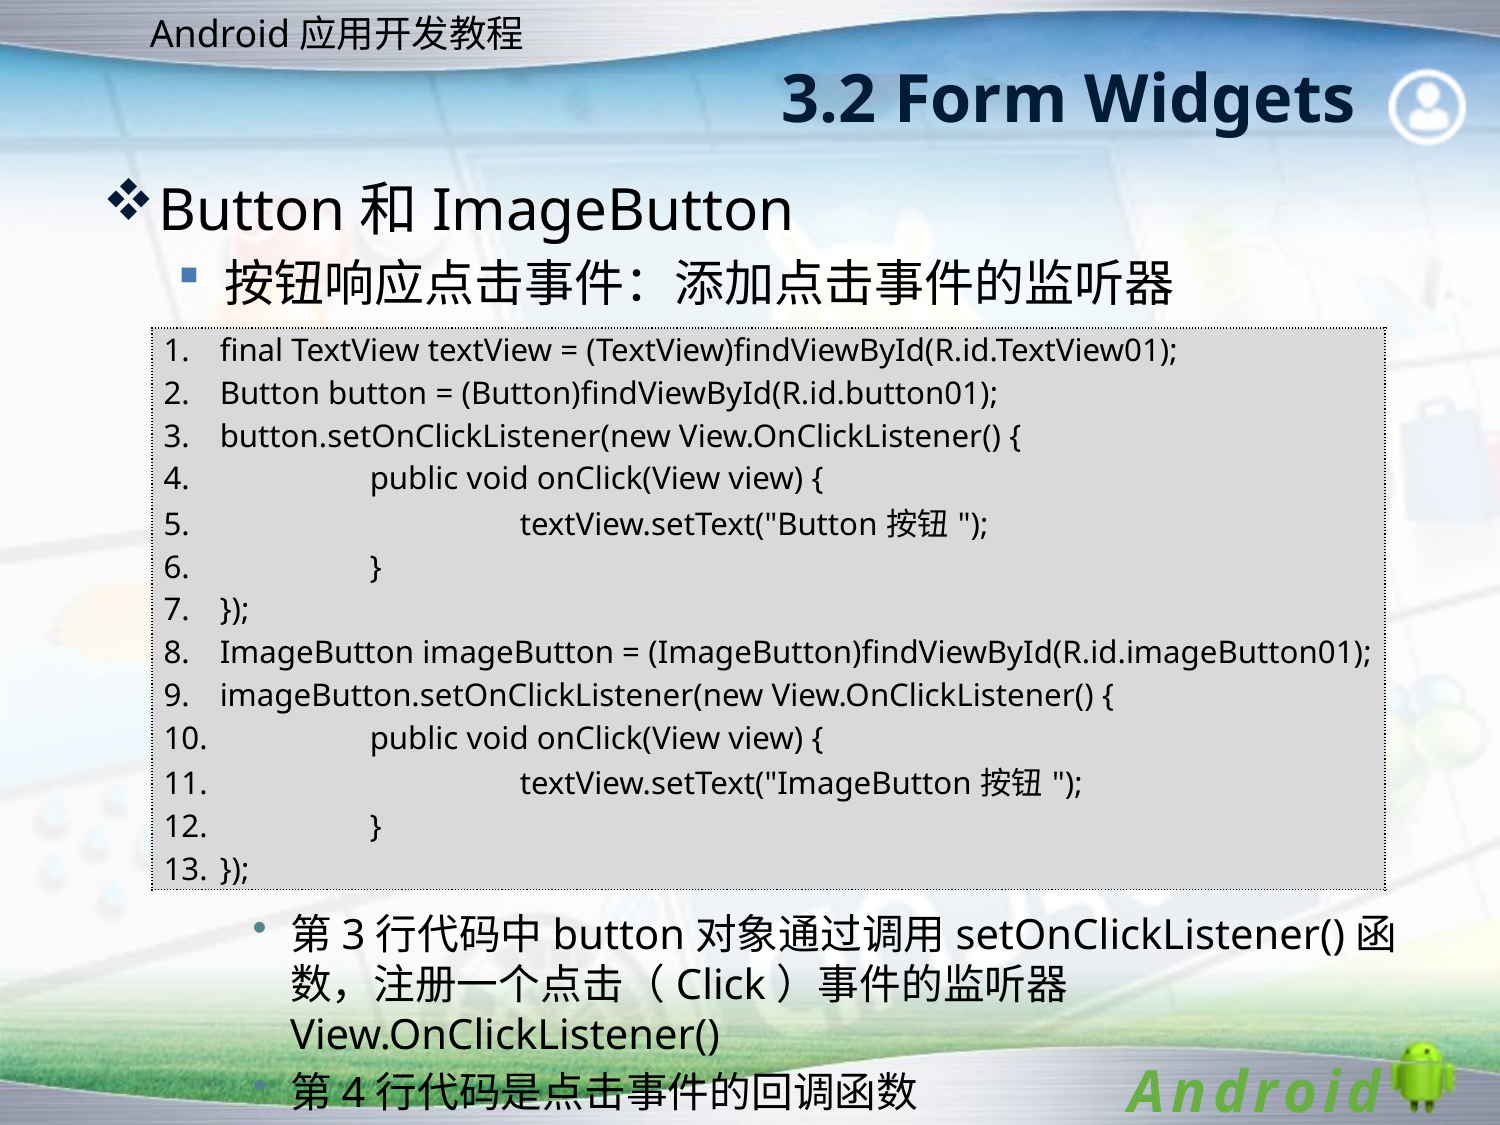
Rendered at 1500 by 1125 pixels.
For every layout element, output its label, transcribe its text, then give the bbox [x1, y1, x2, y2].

title 3.2 Form Widgets [658, 26, 1372, 163]
list Button和ImageButton 按钮响应点击事件：添加点击事件的监听器 第3行代码中button对象通过调用setOnClickListener()函数，注册一个点击（Click）事件的监听器View.OnClickListener() 第4行代码是点击事件的回调函数 第5行代码将TextView的显示内容更改为“Button按钮” [87, 163, 1438, 1065]
table_header final TextView textView = (TextView)findViewById(R.id.TextView01); Button button = (Button)findViewById(R.id.button01); button.setOnClickListener(new View.OnClickListener() { public void onClick(View view) { textView.setText("Button按钮"); } }); ImageButton imageButton = (ImageButton)findViewById(R.id.imageButton01); imageButton.setOnClickListener(new View.OnClickListener() { public void onClick(View view) { textView.setText("ImageButton按钮"); } }); [152, 328, 1385, 890]
picture [0, 0, 1500, 1125]
